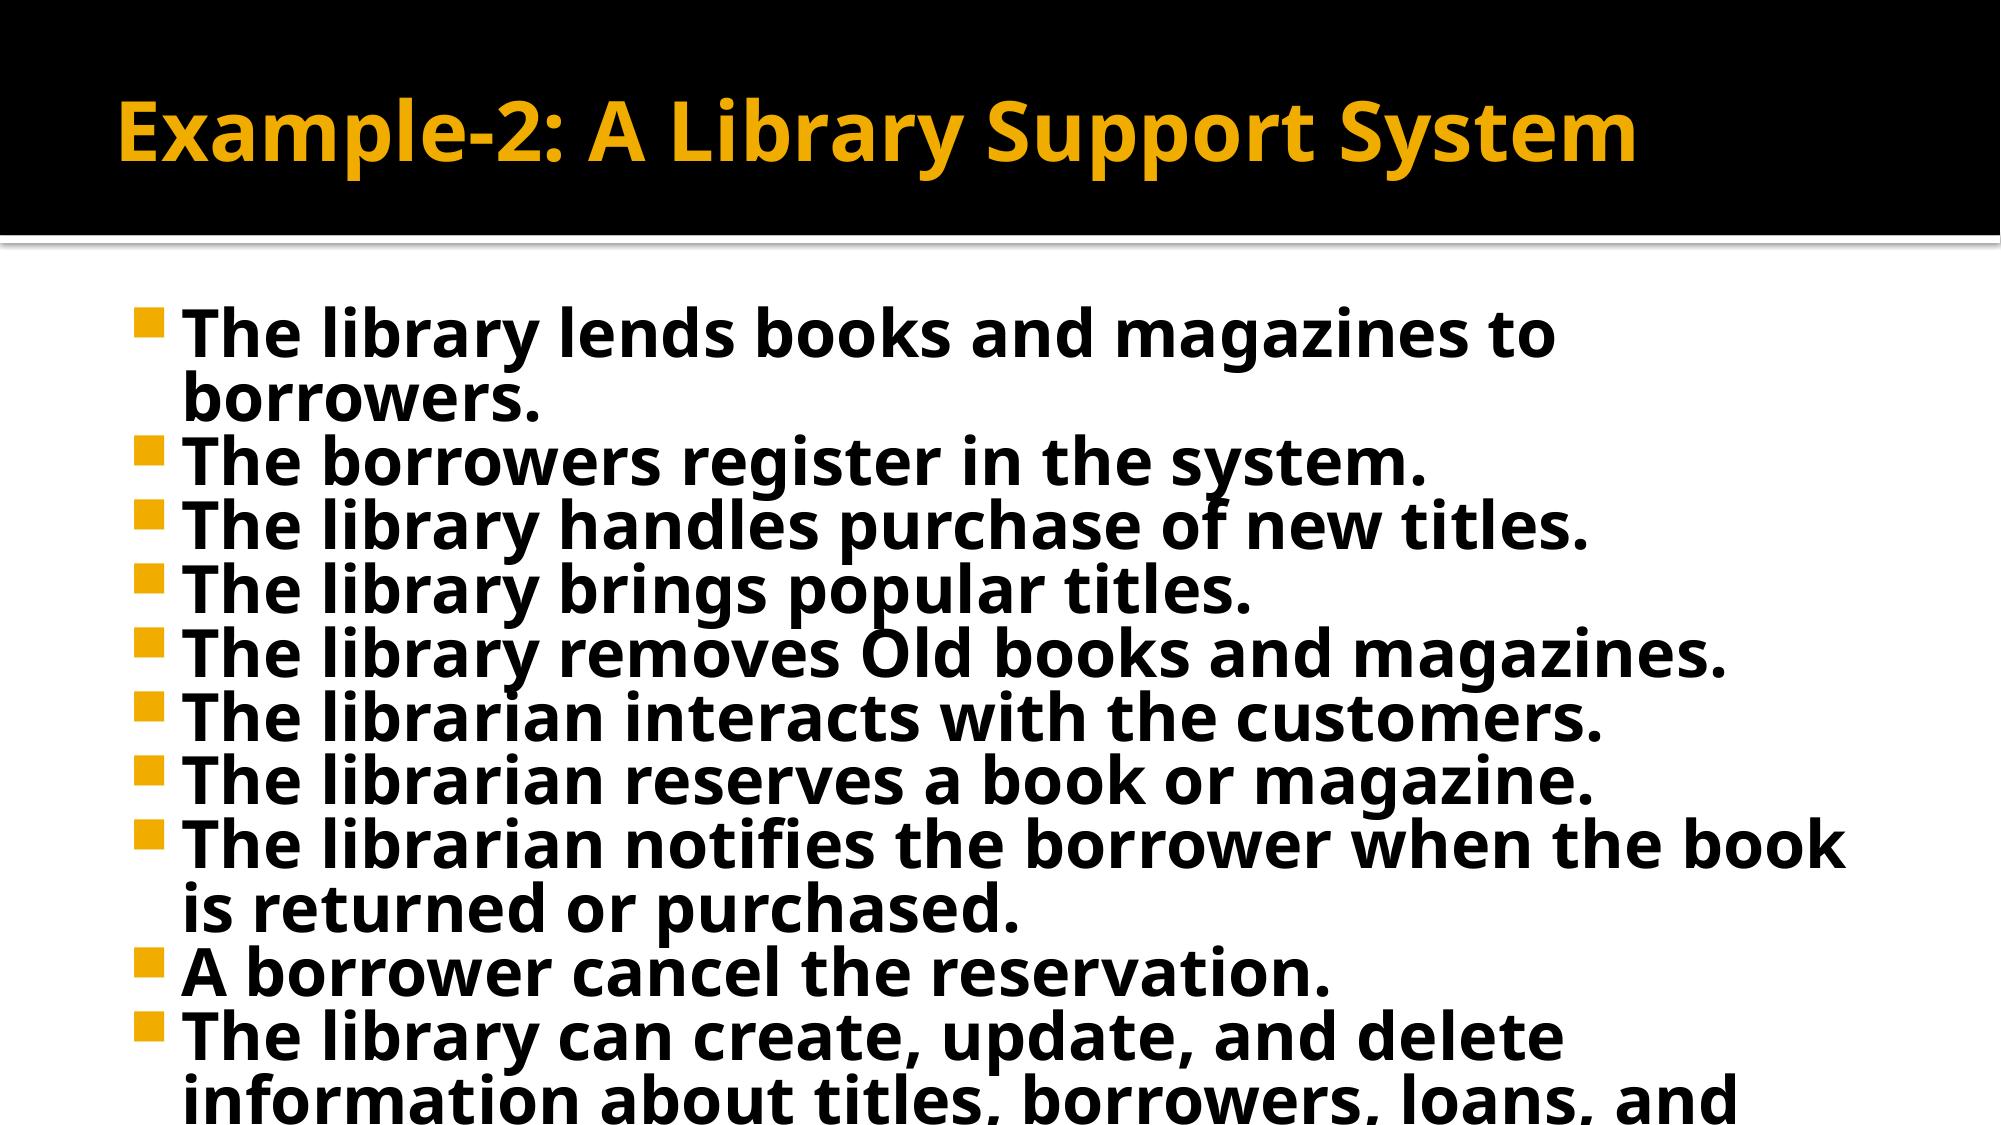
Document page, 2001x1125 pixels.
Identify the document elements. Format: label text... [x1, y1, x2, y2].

title Example-2: A Library Support System [99, 25, 1900, 231]
list The library lends books and magazines to borrowers. The borrowers register in the system. The library handles purchase of new titles. The library brings popular titles. The library removes Old books and magazines. The librarian interacts with the customers. The librarian reserves a book or magazine. The librarian notifies the borrower when the book is returned or purchased. A borrower cancel the reservation. The library can create, update, and delete information about titles, borrowers, loans, and reservations. [99, 291, 1900, 1050]
